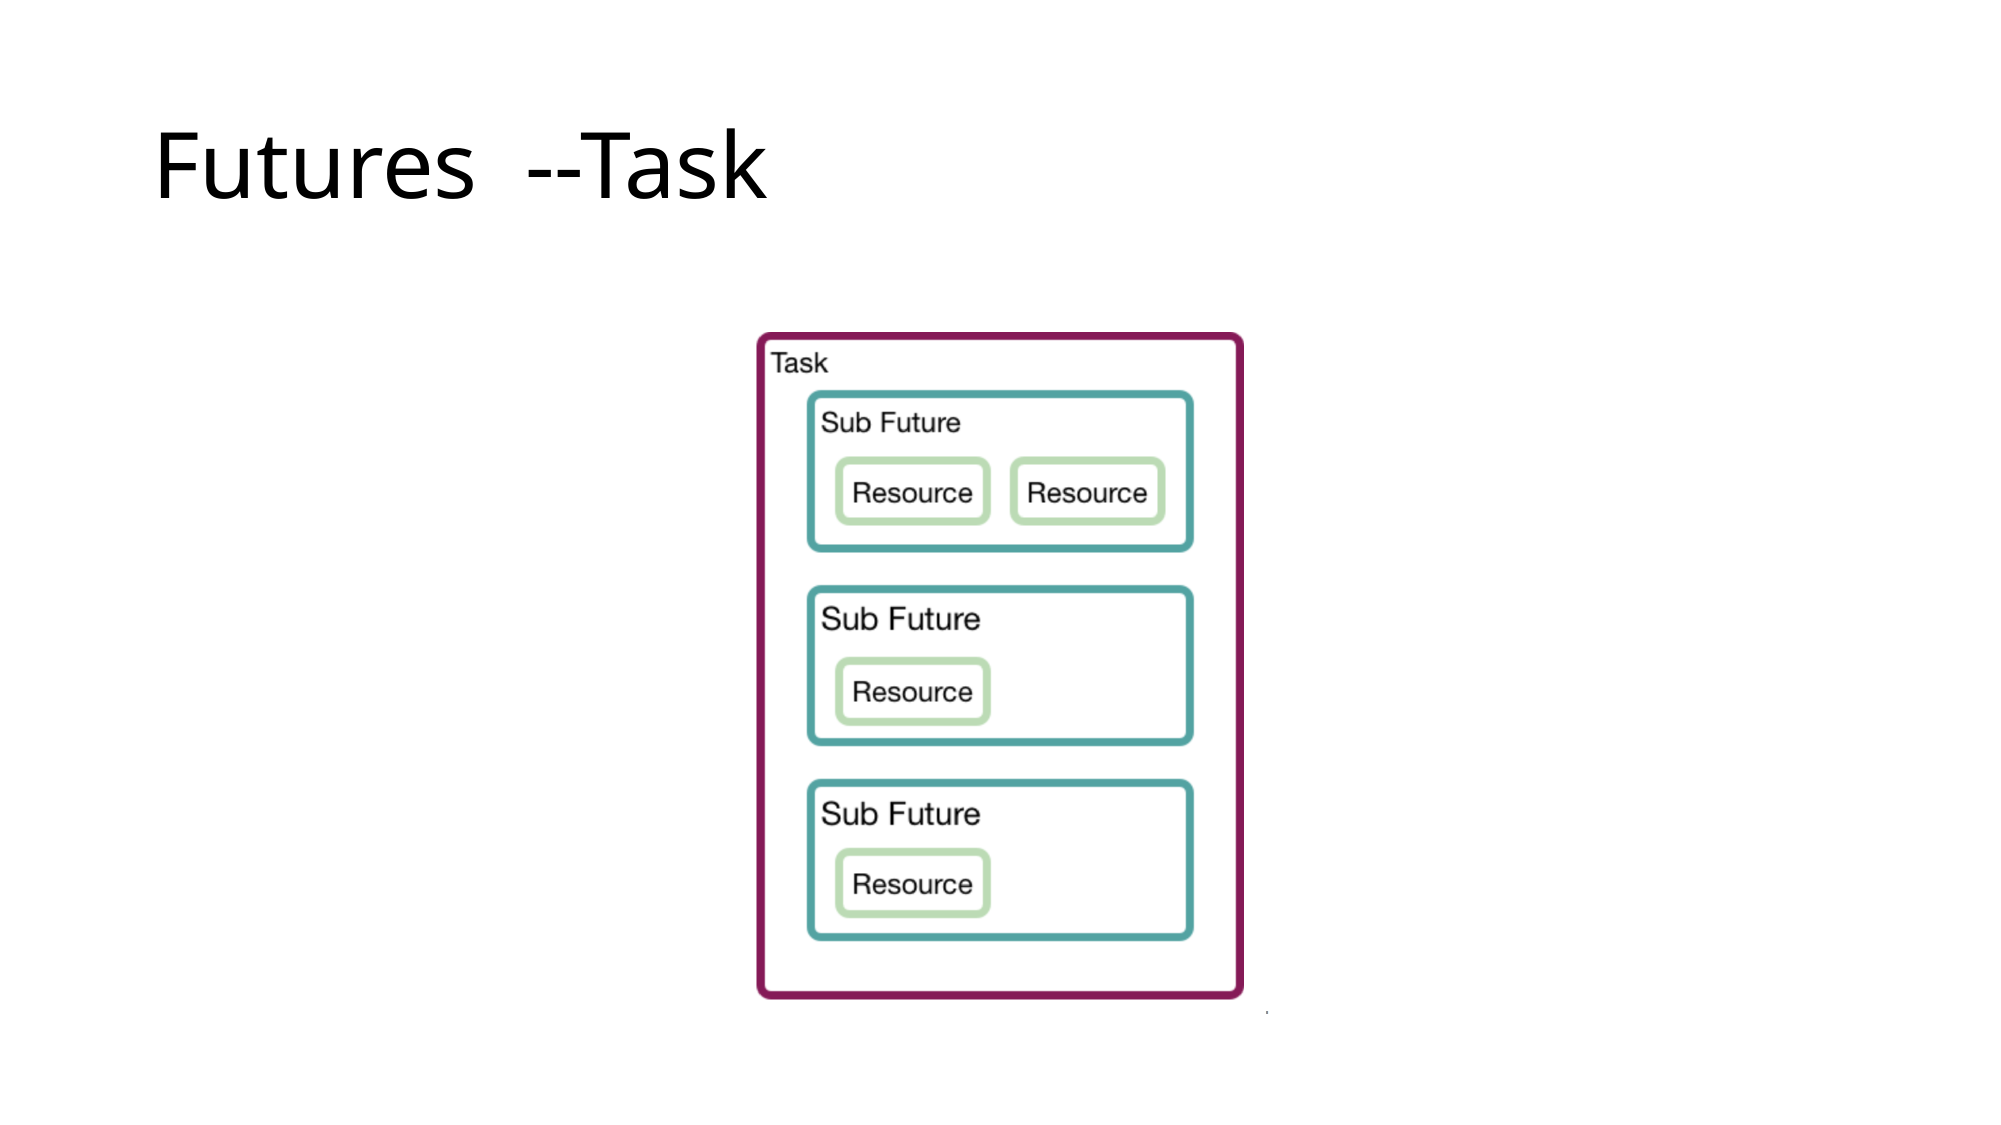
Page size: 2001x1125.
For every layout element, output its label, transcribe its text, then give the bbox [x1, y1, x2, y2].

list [717, 299, 1283, 1014]
title Futures --Task [137, 59, 1863, 278]
